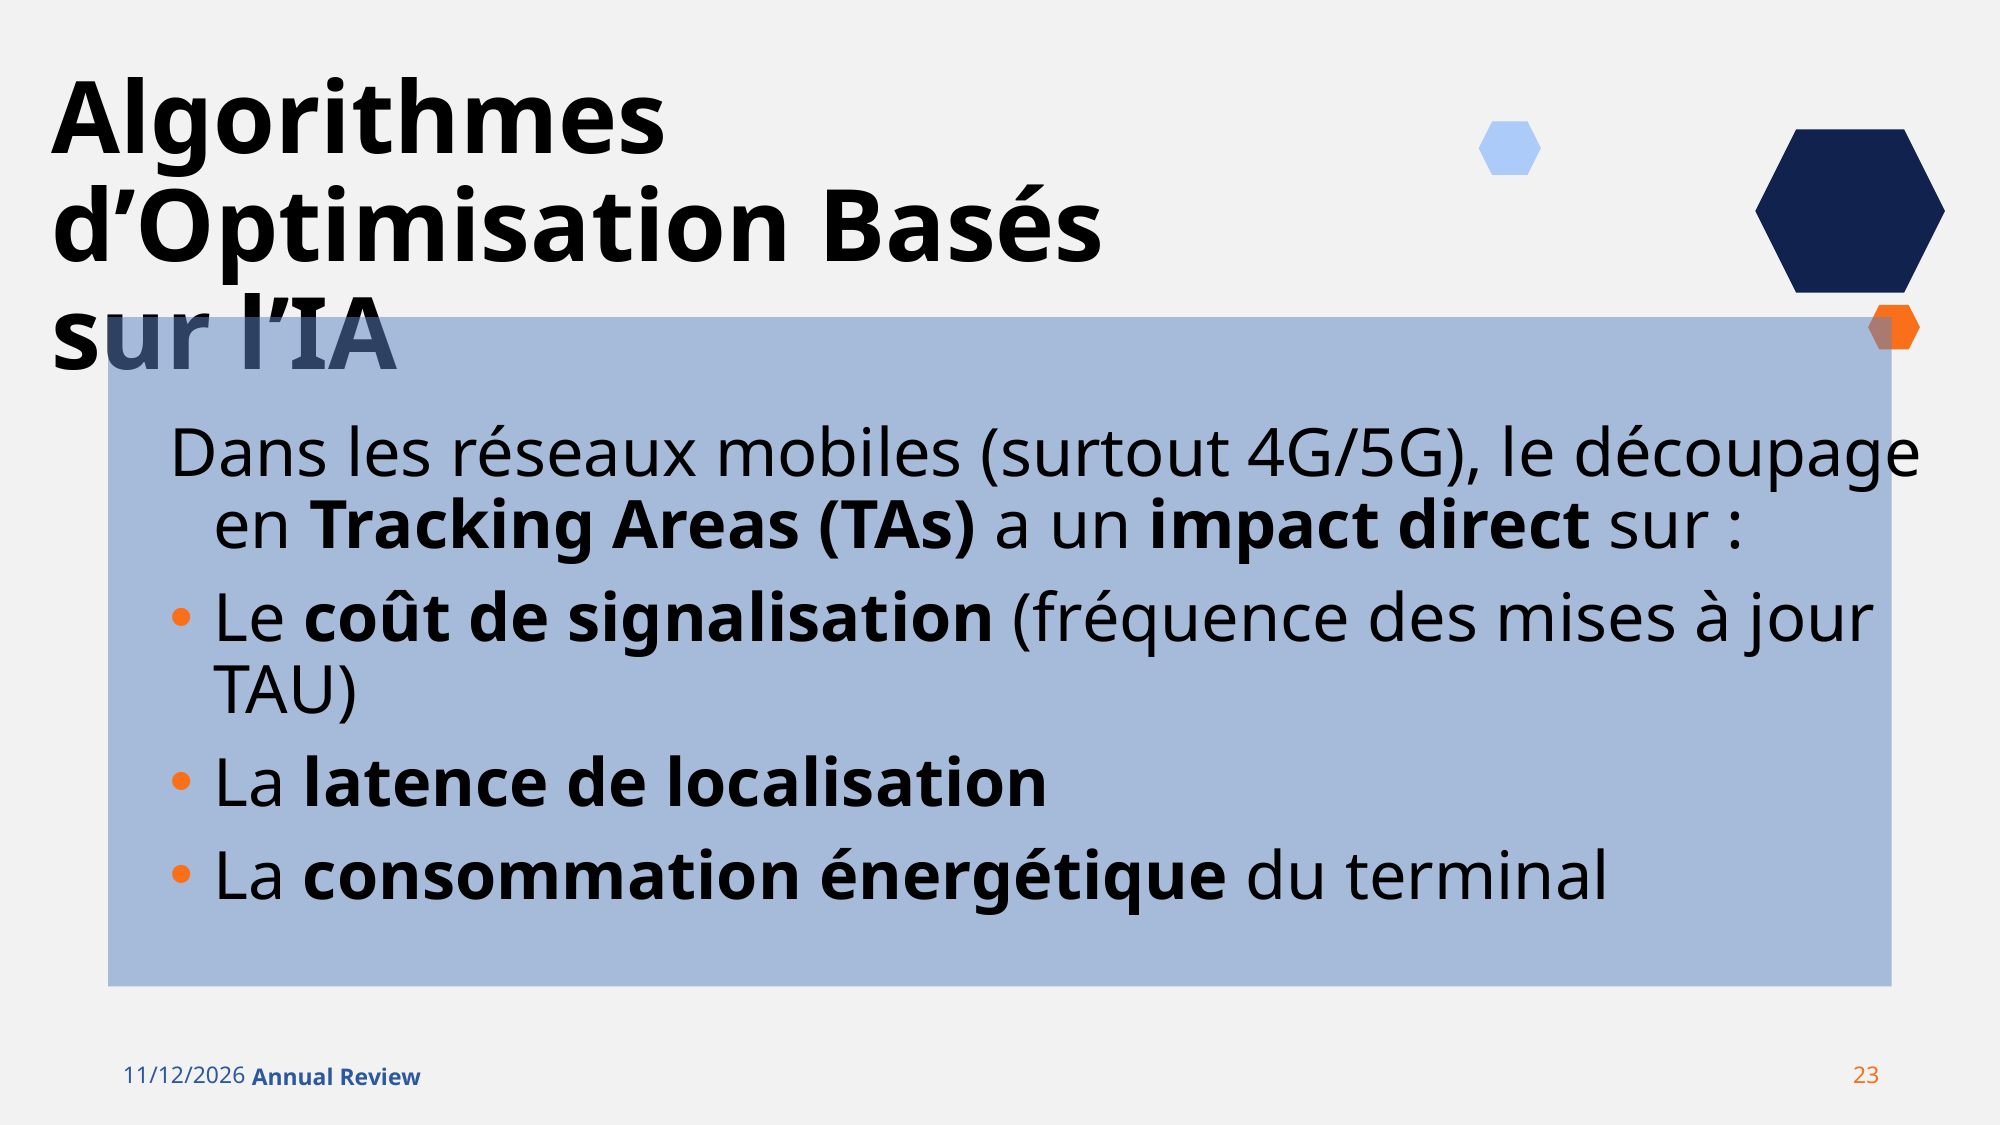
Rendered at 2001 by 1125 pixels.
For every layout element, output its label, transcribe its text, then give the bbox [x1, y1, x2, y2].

title Algorithmes d’Optimisation Basés sur l’IA [36, 60, 1252, 197]
picture [1540, 0, 2000, 223]
text_box Dans les réseaux mobiles (surtout 4G/5G), le découpage en Tracking Areas (TAs) a un impact direct sur : Le coût de signalisation (fréquence des mises à jour TAU) La latence de localisation La consommation énergétique du terminal [154, 412, 1979, 1082]
text_box [108, 317, 1892, 987]
